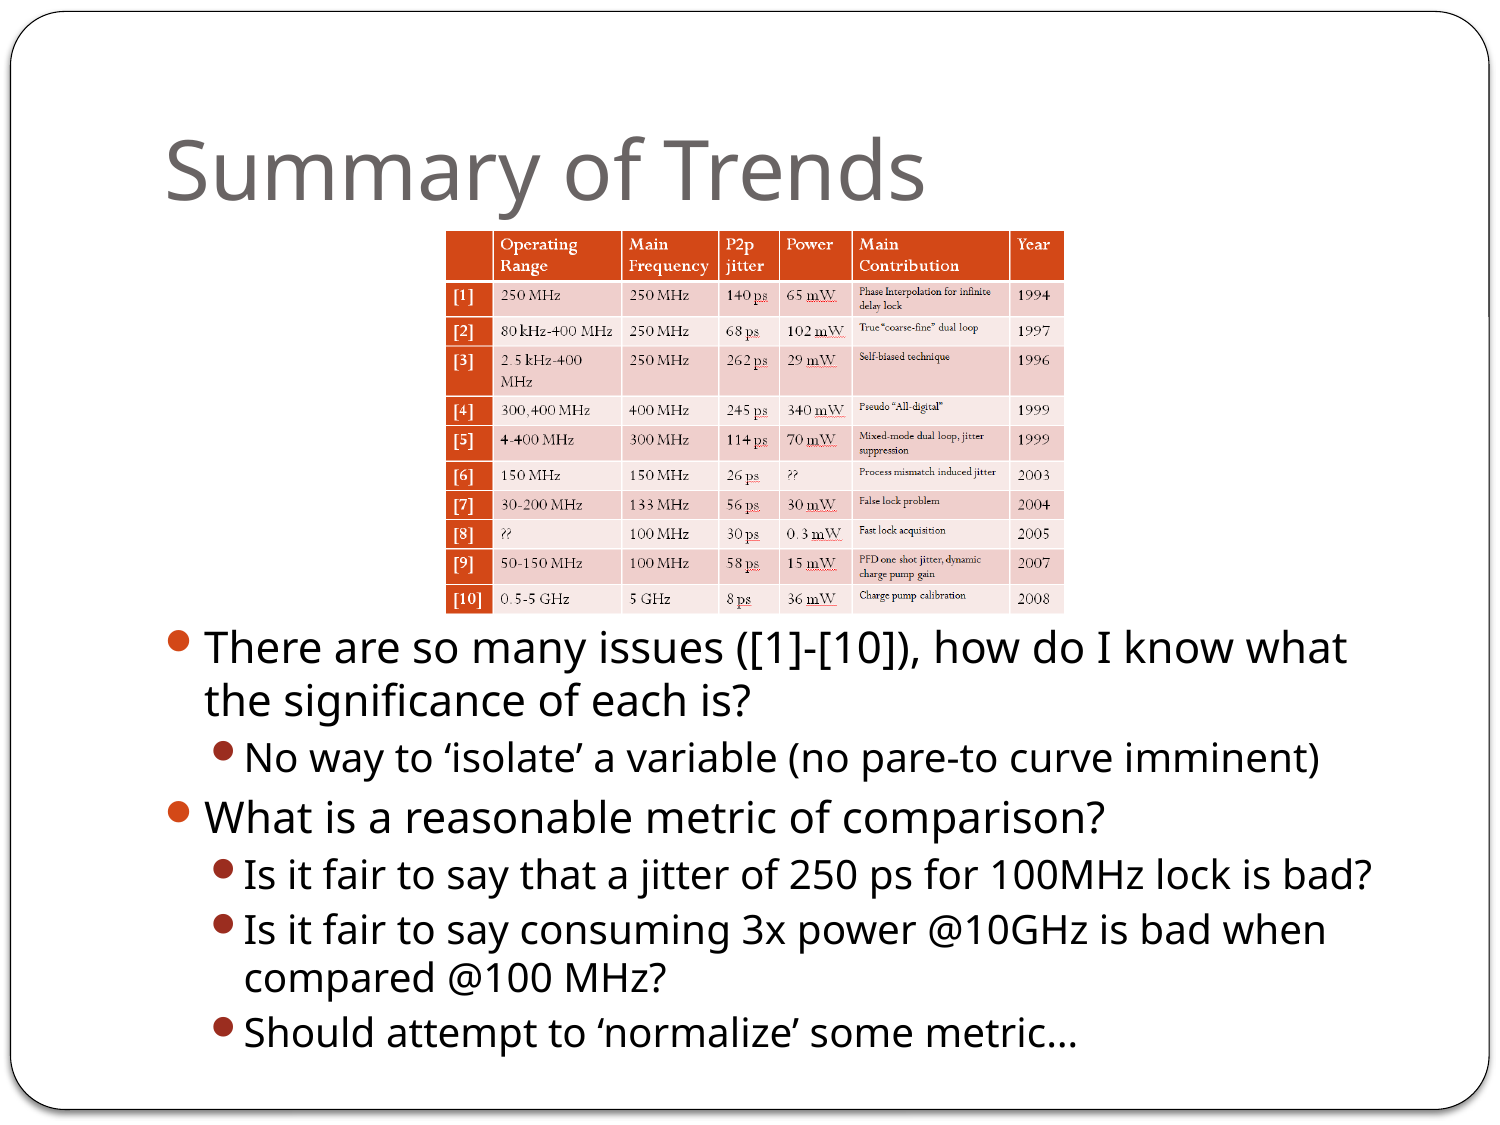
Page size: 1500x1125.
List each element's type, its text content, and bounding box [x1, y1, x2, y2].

title Summary of Trends [150, 45, 1425, 233]
list There are so many issues ([1]-[10]), how do I know what the significance of each is? No way to ‘isolate’ a variable (no pare-to curve imminent) What is a reasonable metric of comparison? Is it fair to say that a jitter of 250 ps for 100MHz lock is bad? Is it fair to say consuming 3x power @10GHz is bad when compared @100 MHz? Should attempt to ‘normalize’ some metric… [150, 612, 1425, 1100]
picture [437, 224, 1076, 619]
